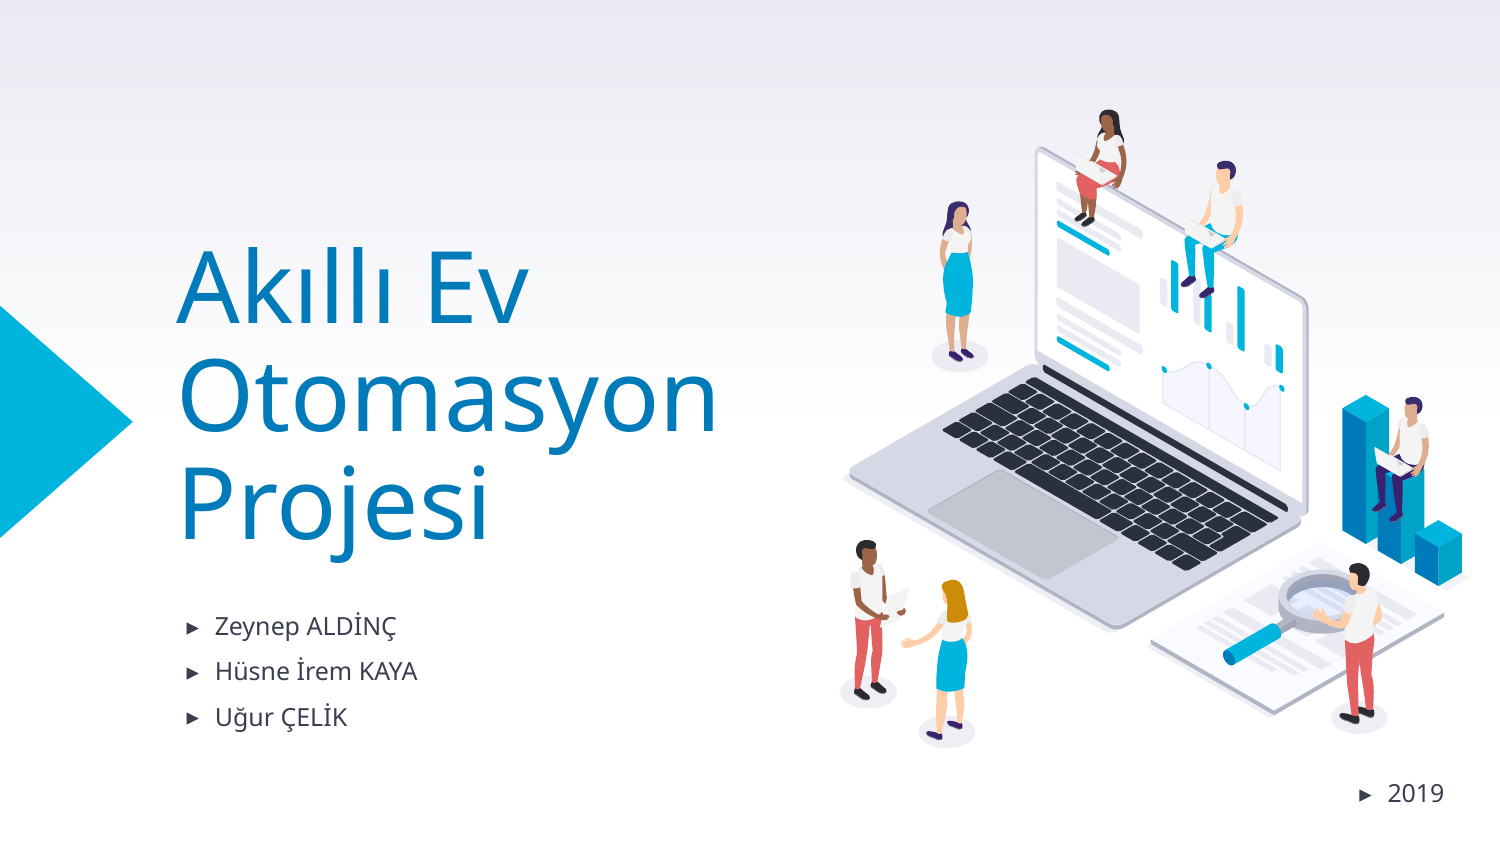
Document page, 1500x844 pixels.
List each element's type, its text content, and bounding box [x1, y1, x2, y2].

text_box 2019 [1359, 774, 1456, 835]
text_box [839, 109, 1471, 749]
text_box Zeynep ALDİNÇ Hüsne İrem KAYA Uğur ÇELİK [186, 607, 687, 844]
title Akıllı Ev Otomasyon Projesi [176, 283, 834, 516]
